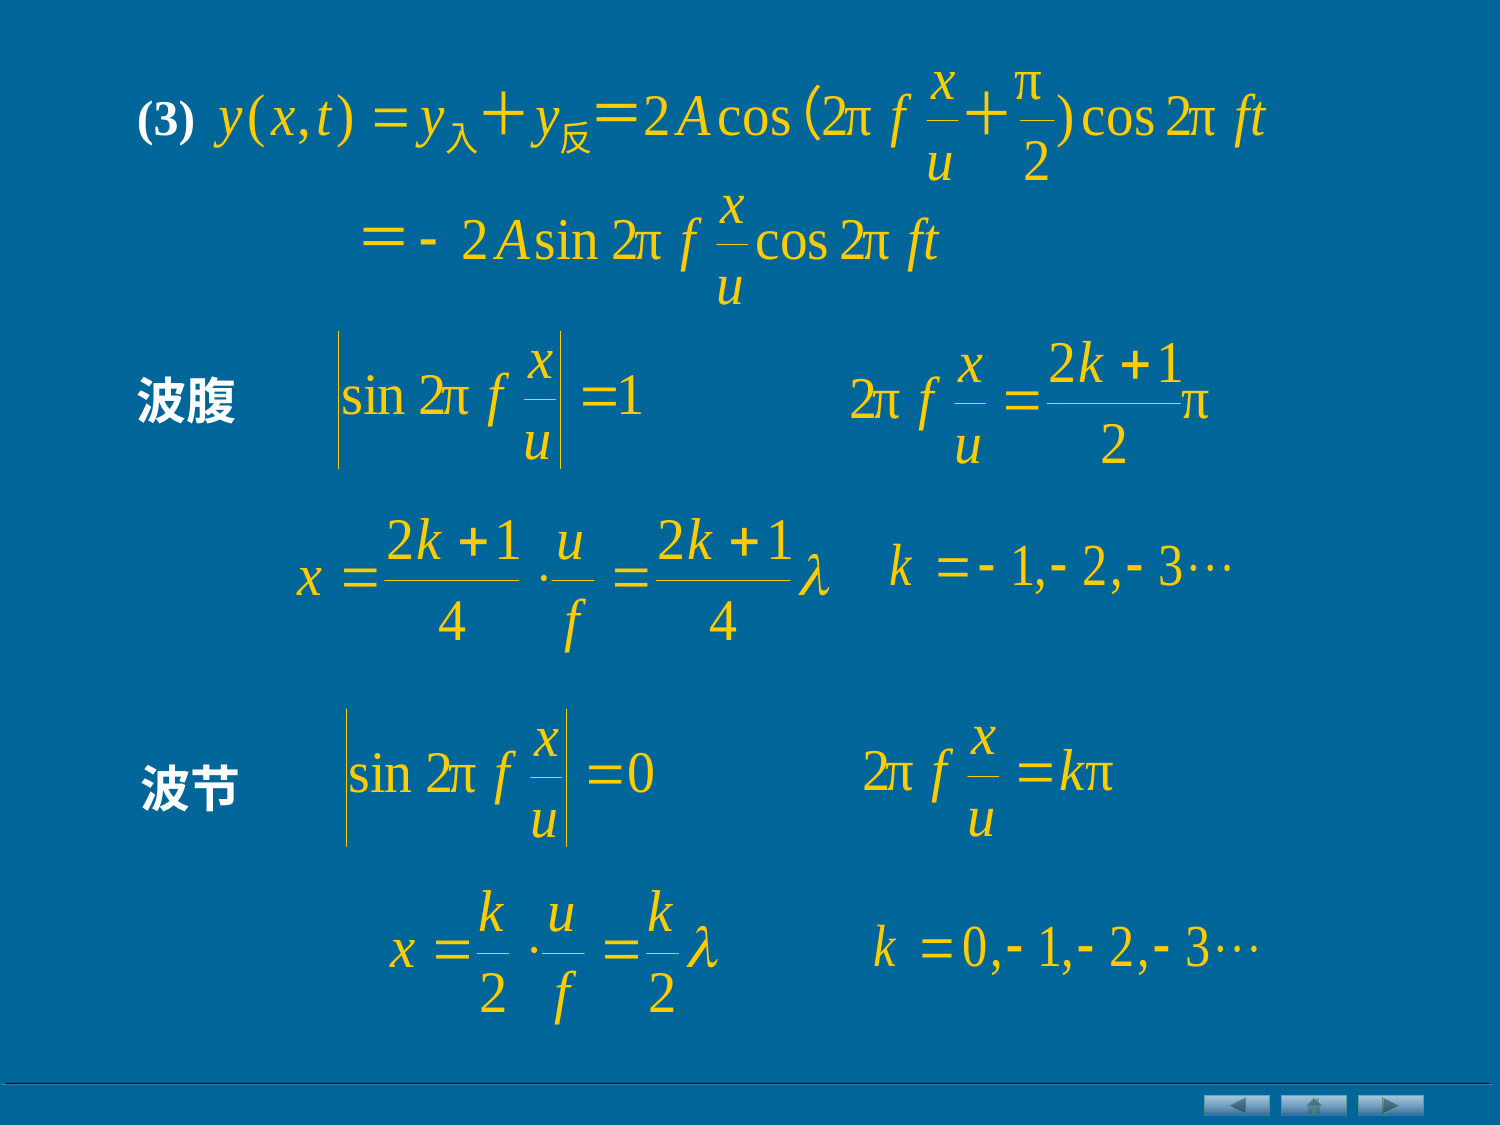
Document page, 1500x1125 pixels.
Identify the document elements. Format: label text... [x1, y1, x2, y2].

text_box (3) [122, 78, 204, 154]
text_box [291, 508, 837, 658]
text_box 波腹 [121, 362, 260, 438]
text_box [846, 331, 1223, 469]
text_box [209, 49, 1272, 185]
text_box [885, 538, 1243, 600]
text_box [333, 326, 643, 473]
text_box 波节 [125, 749, 263, 825]
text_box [869, 918, 1271, 980]
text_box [859, 703, 1128, 841]
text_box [341, 703, 659, 851]
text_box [360, 172, 946, 309]
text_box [383, 881, 723, 1030]
